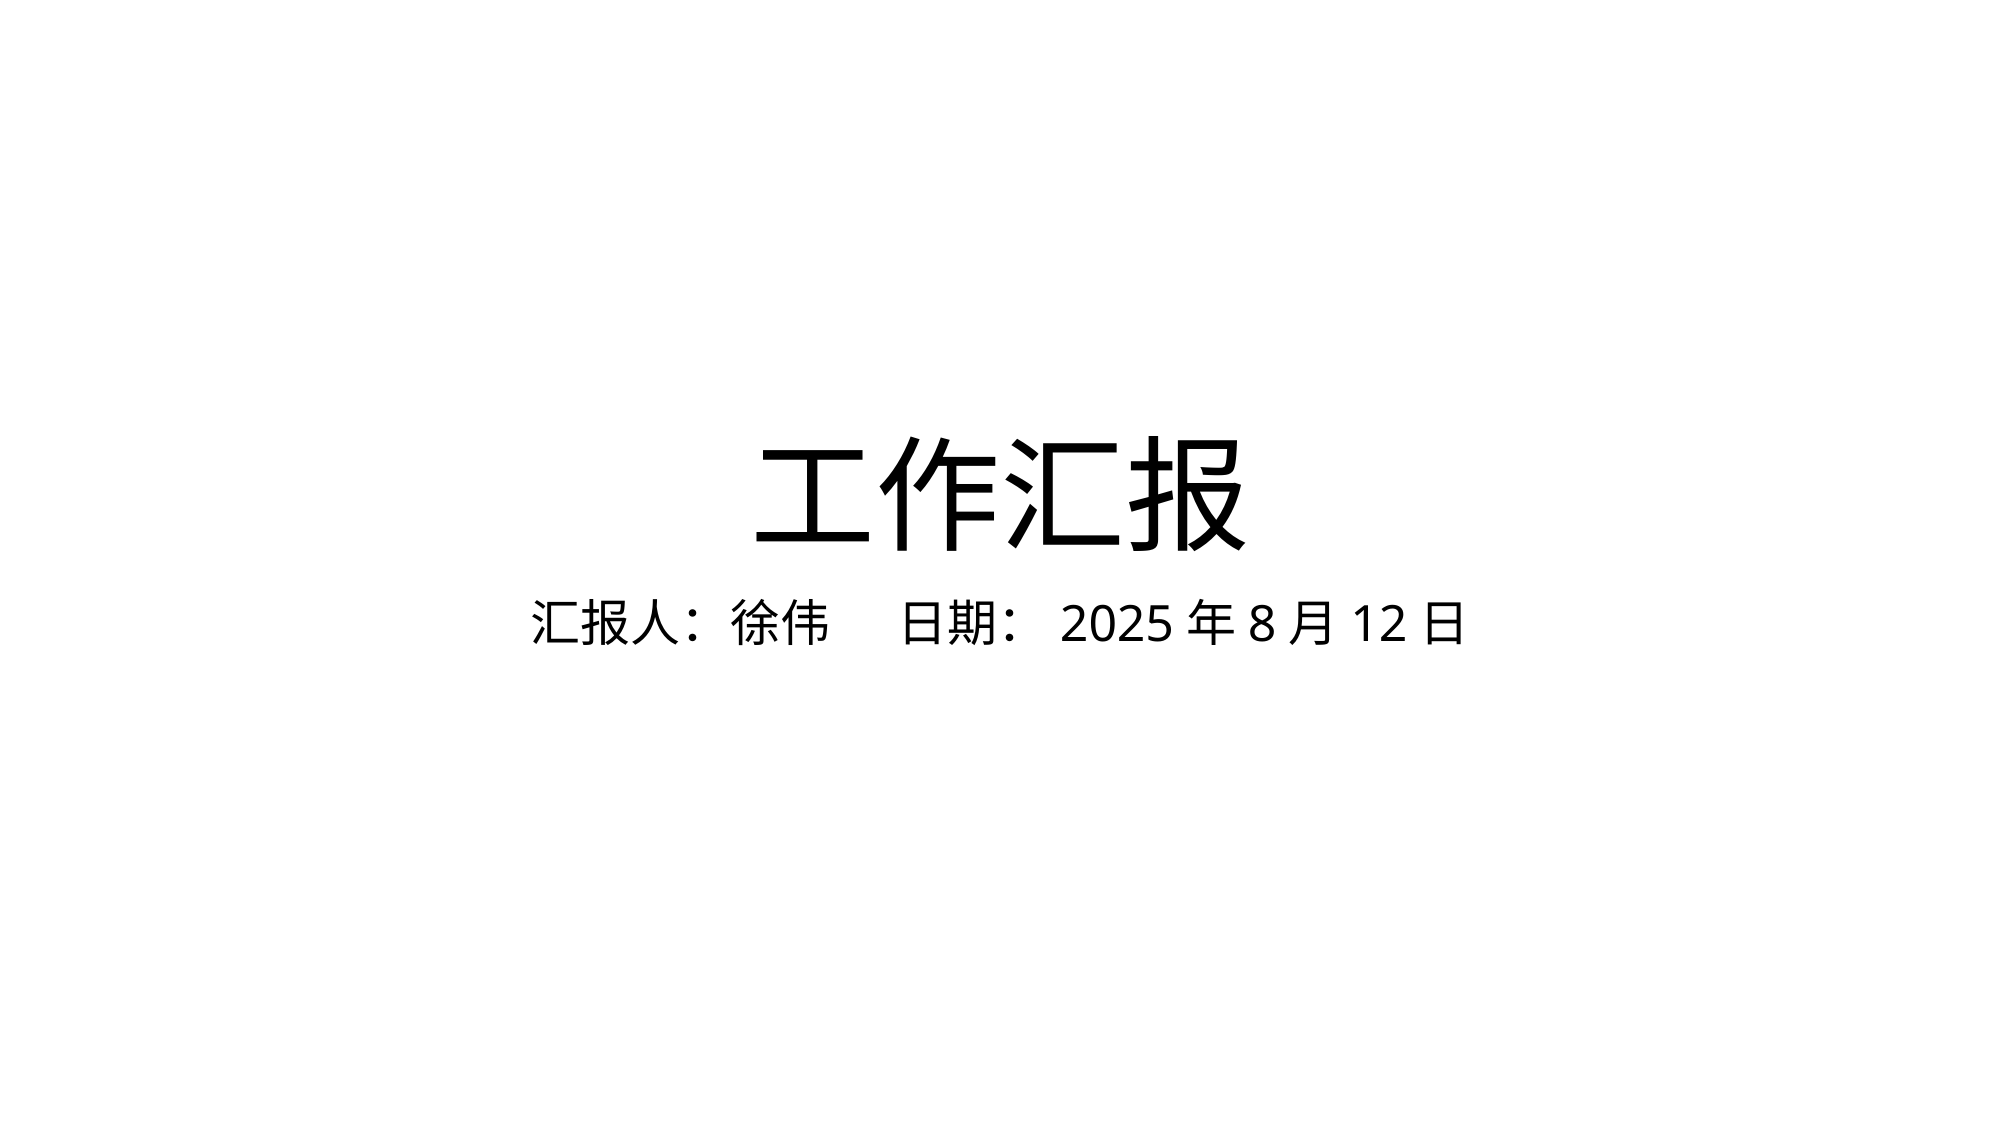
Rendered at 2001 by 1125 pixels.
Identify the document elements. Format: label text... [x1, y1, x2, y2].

title 工作汇报 [249, 184, 1750, 576]
subtitle 汇报人：徐伟 日期：2025年8月12日 [249, 590, 1750, 863]
